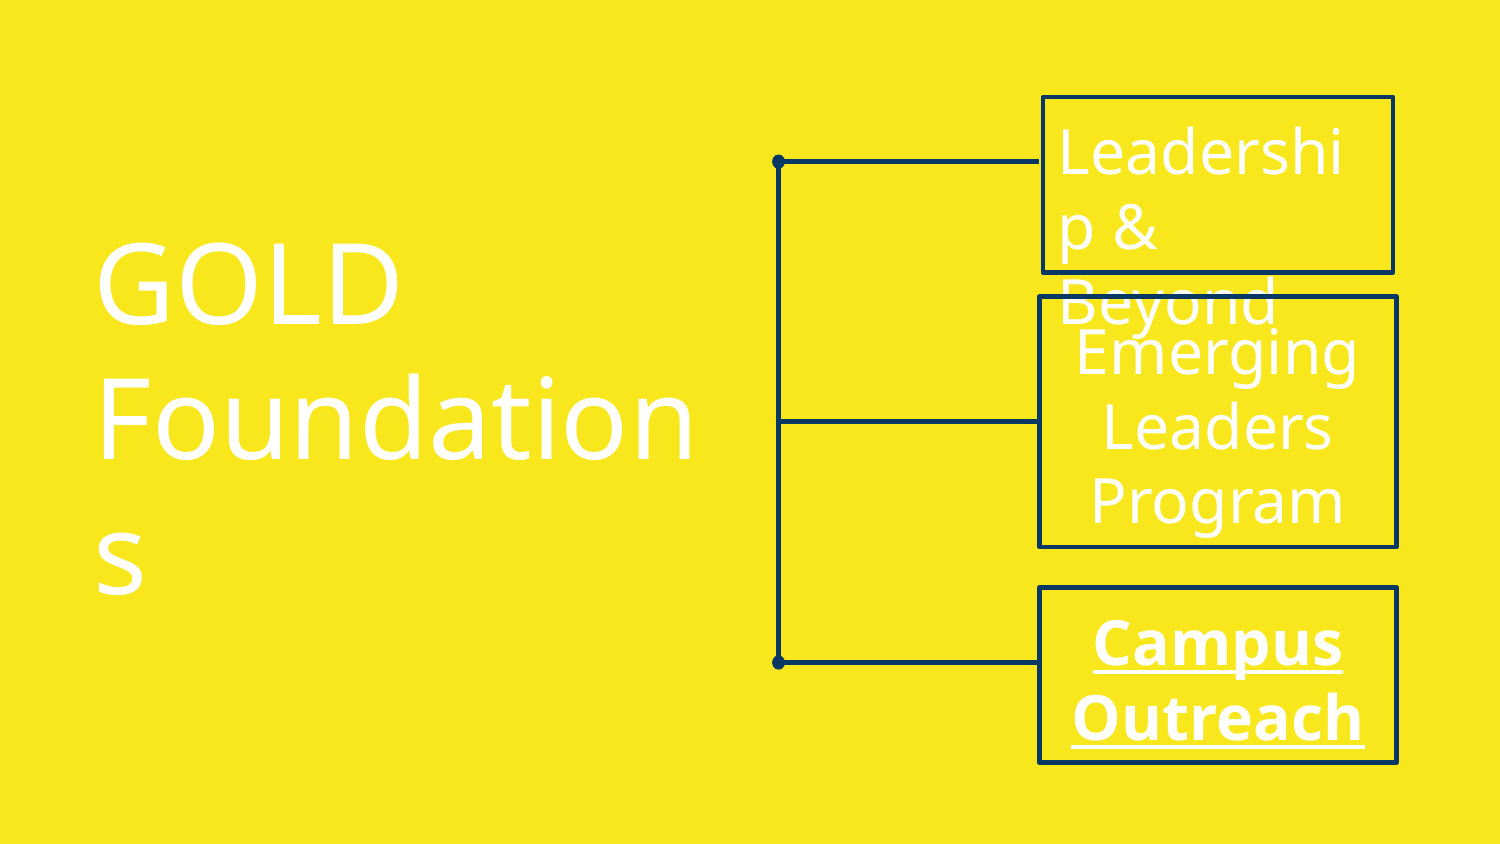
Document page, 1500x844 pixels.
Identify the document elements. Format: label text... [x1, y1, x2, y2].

text_box Campus Outreach [1039, 587, 1397, 763]
title GOLD Foundations [79, 57, 768, 636]
text_box Emerging Leaders Program [1039, 296, 1397, 547]
text_box [772, 155, 784, 167]
text_box Leadership & Beyond [1042, 97, 1394, 273]
